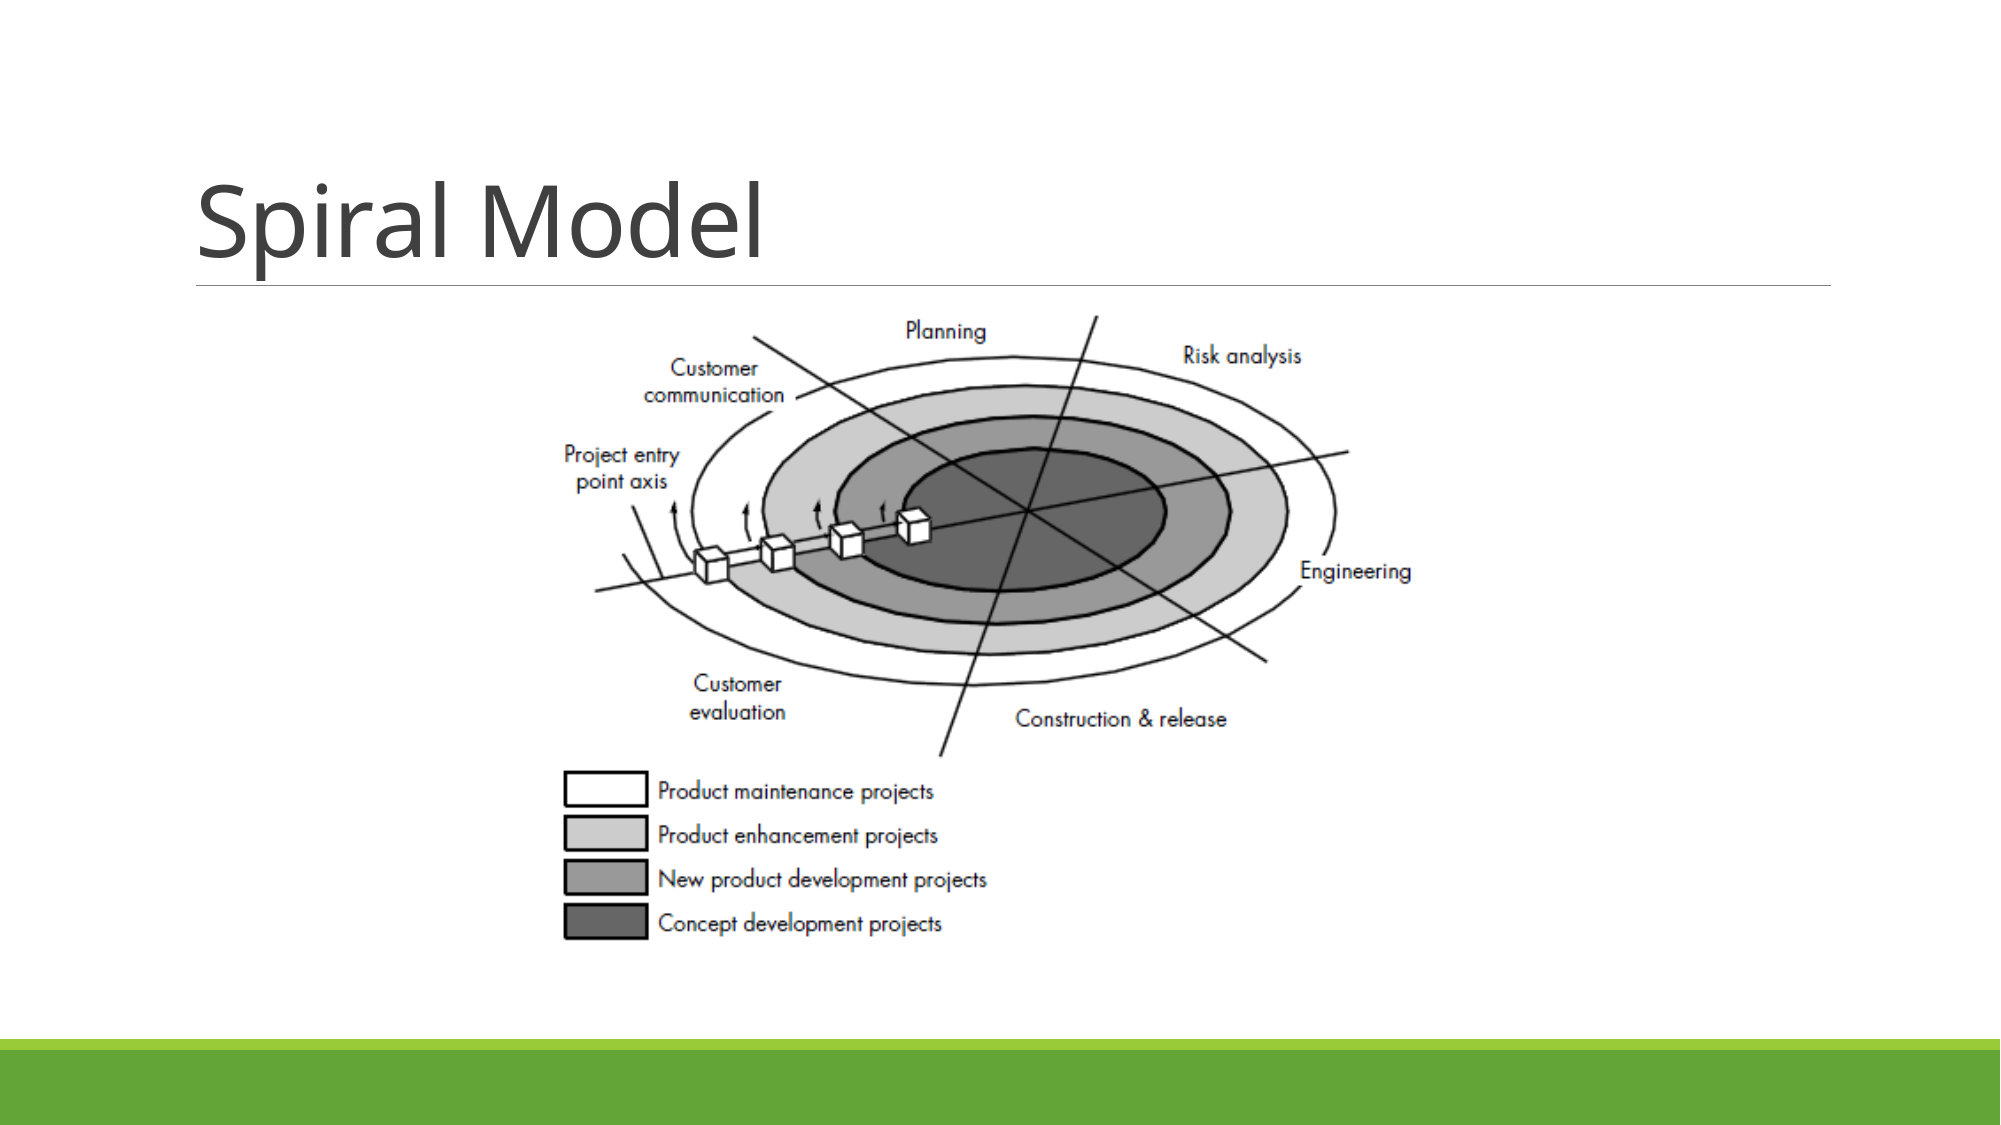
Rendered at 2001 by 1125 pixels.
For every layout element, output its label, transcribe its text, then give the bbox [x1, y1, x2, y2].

title Spiral Model [180, 47, 1830, 285]
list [541, 302, 1469, 964]
